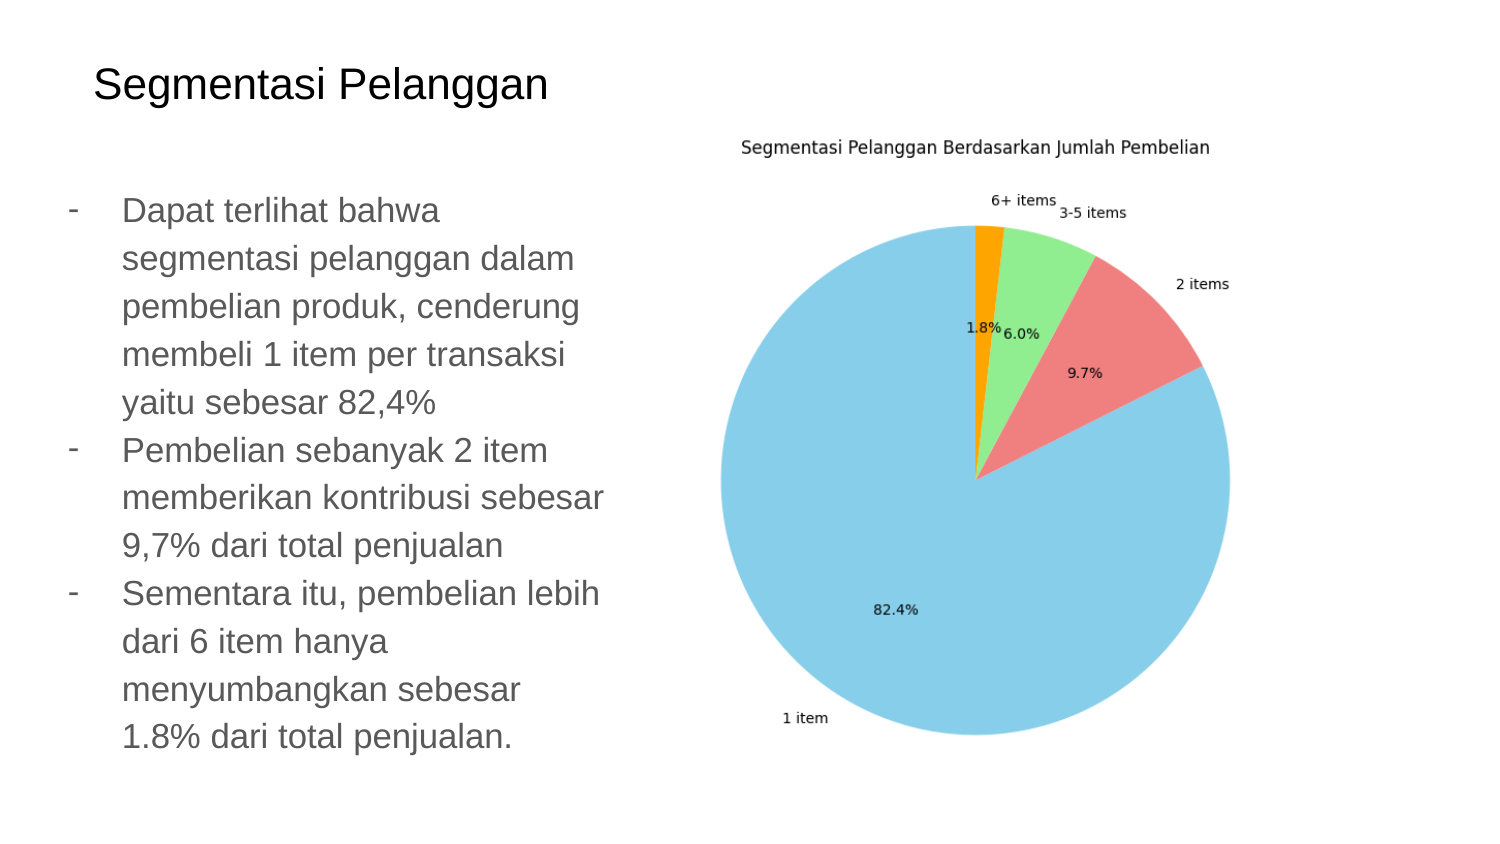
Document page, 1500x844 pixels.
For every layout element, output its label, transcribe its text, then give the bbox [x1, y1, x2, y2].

title Segmentasi Pelanggan [78, 39, 1476, 134]
list Dapat terlihat bahwa segmentasi pelanggan dalam pembelian produk, cenderung membeli 1 item per transaksi yaitu sebesar 82,4% Pembelian sebanyak 2 item memberikan kontribusi sebesar 9,7% dari total penjualan Sementara itu, pembelian lebih dari 6 item hanya menyumbangkan sebesar 1.8% dari total penjualan. [33, 166, 621, 795]
picture [647, 129, 1304, 809]
